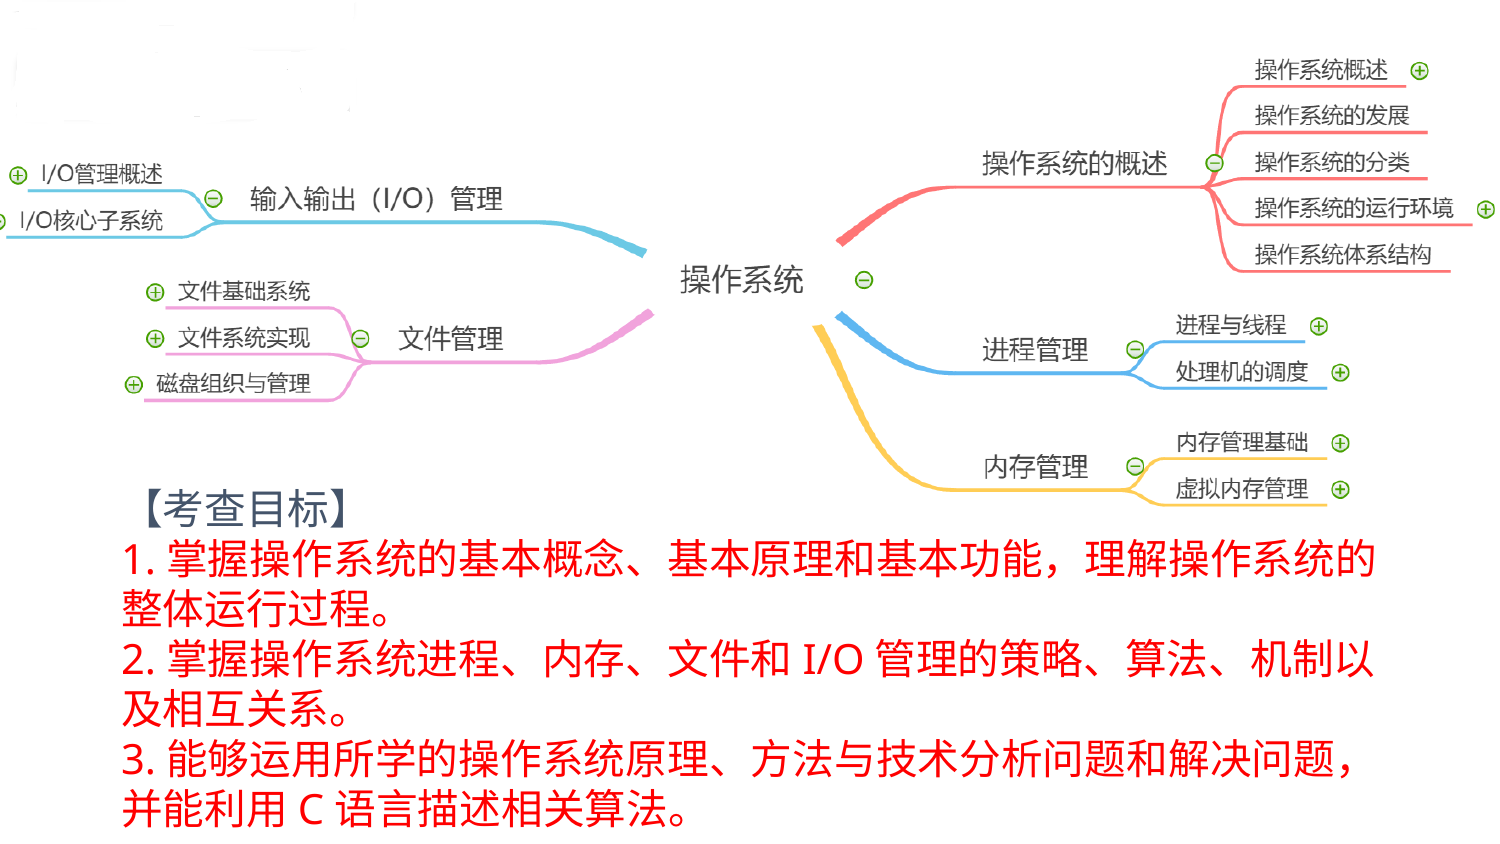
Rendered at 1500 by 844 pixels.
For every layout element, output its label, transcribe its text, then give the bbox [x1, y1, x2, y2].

picture [0, 1, 1500, 527]
text_box 【考查目标】 1.掌握操作系统的基本概念、基本原理和基本功能，理解操作系统的整体运行过程。 2.掌握操作系统进程、内存、文件和I/O管理的策略、算法、机制以及相互关系。 3.能够运用所学的操作系统原理、方法与技术分析问题和解决问题，并能利用C语言描述相关算法。 [106, 527, 1394, 841]
